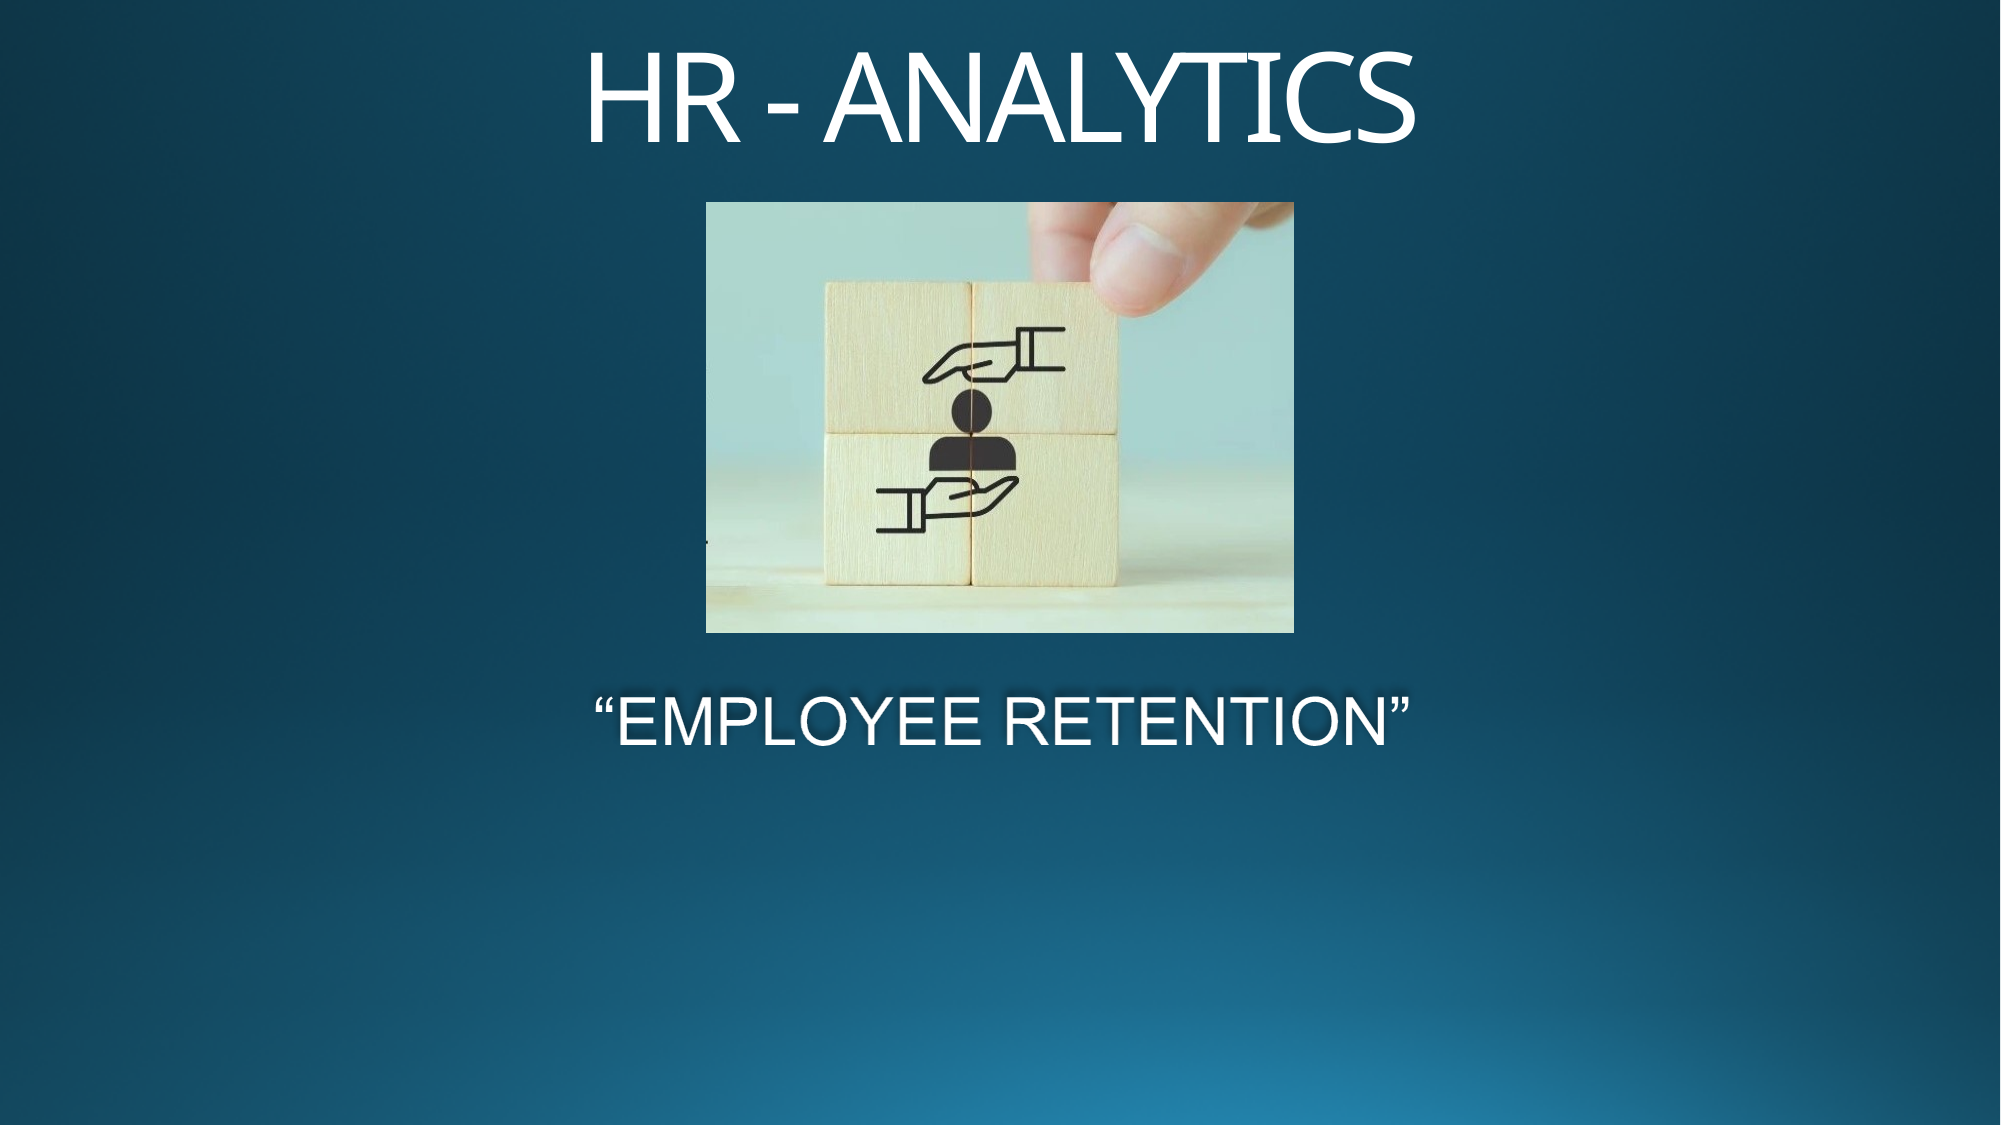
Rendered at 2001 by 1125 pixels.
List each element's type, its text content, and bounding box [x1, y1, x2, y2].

picture [0, 0, 2001, 1125]
title HR - ANALYTICS [68, 0, 1932, 178]
